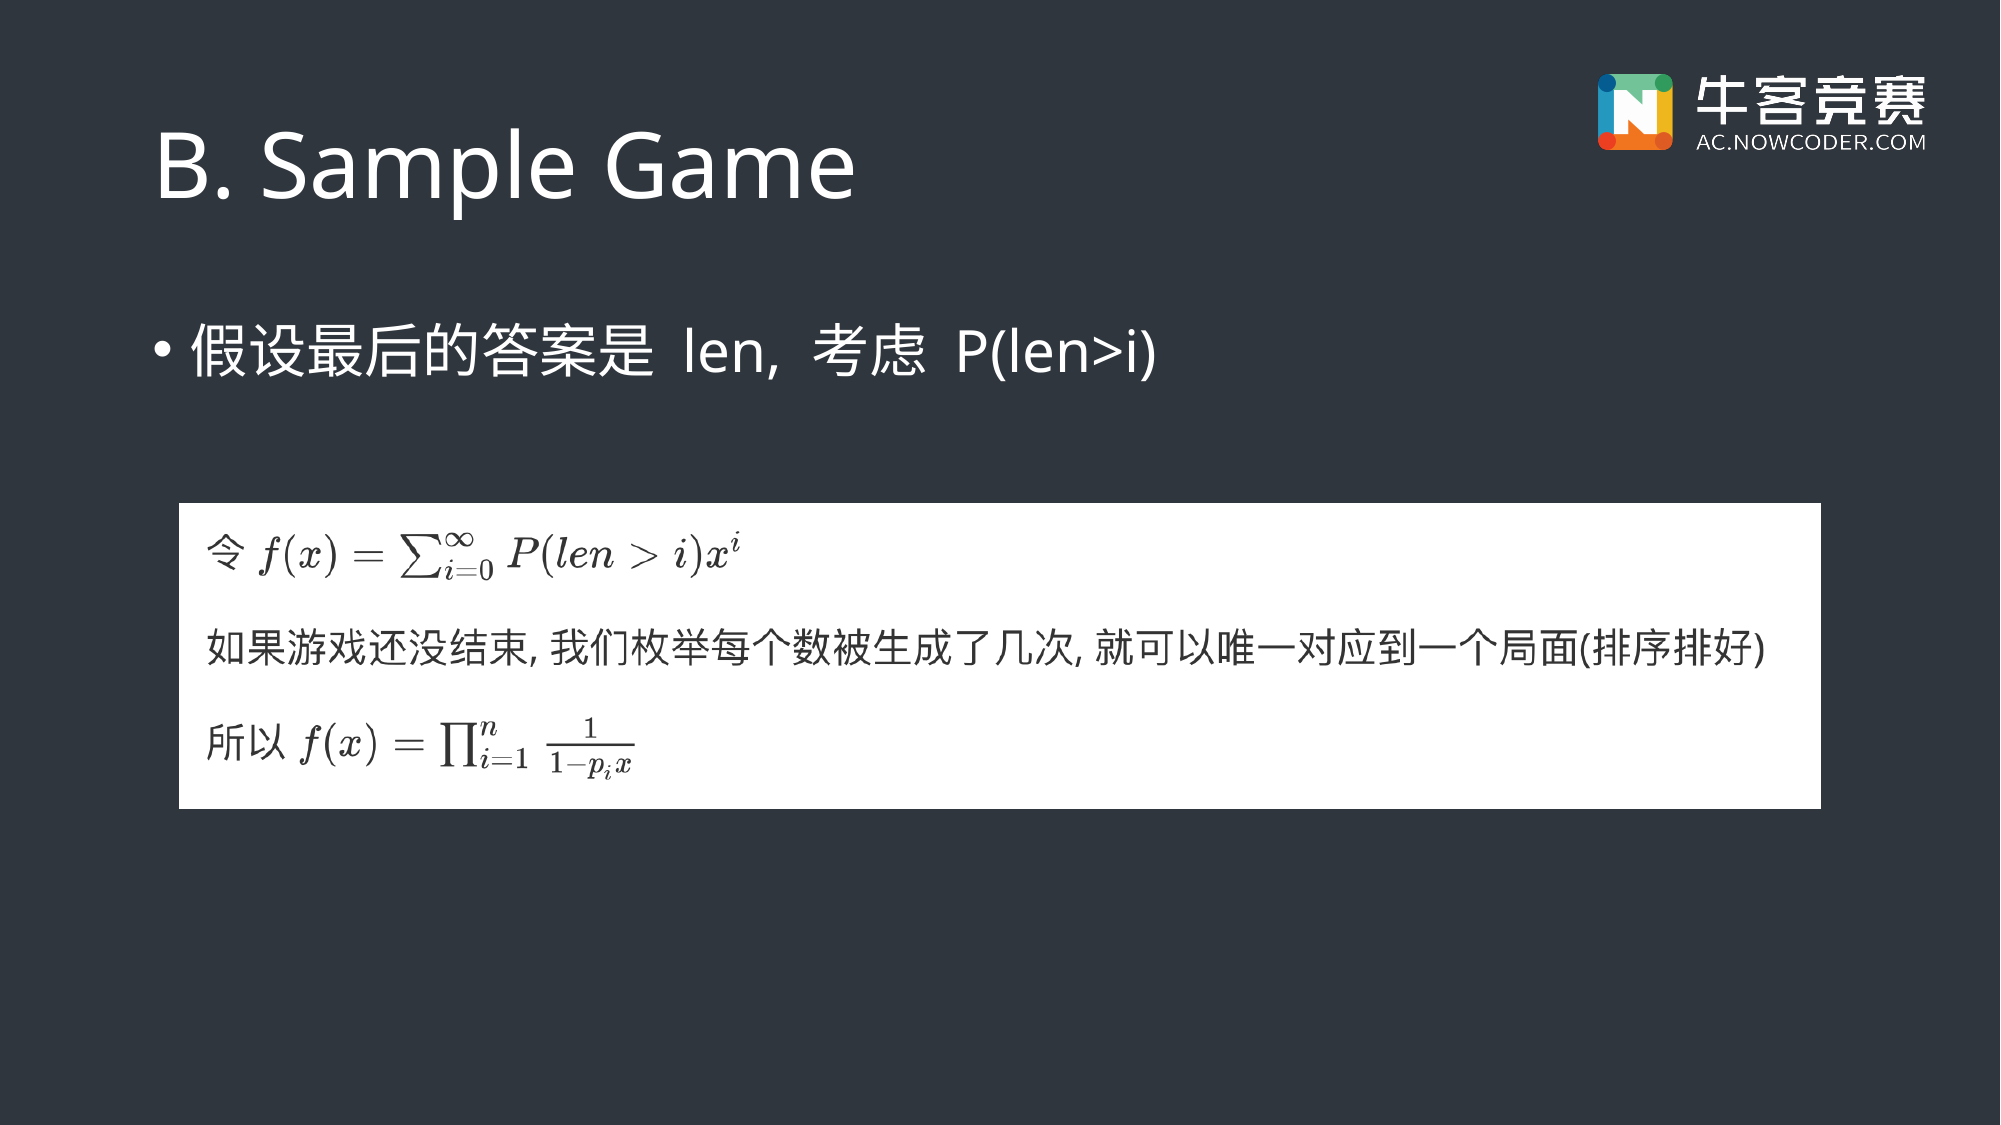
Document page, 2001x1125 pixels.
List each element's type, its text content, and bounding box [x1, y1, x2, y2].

picture [1863, 74, 1925, 150]
picture [179, 503, 1821, 809]
title B. Sample Game [137, 59, 1863, 278]
list 假设最后的答案是 len, 考虑 P(len>i) [137, 299, 1863, 1014]
